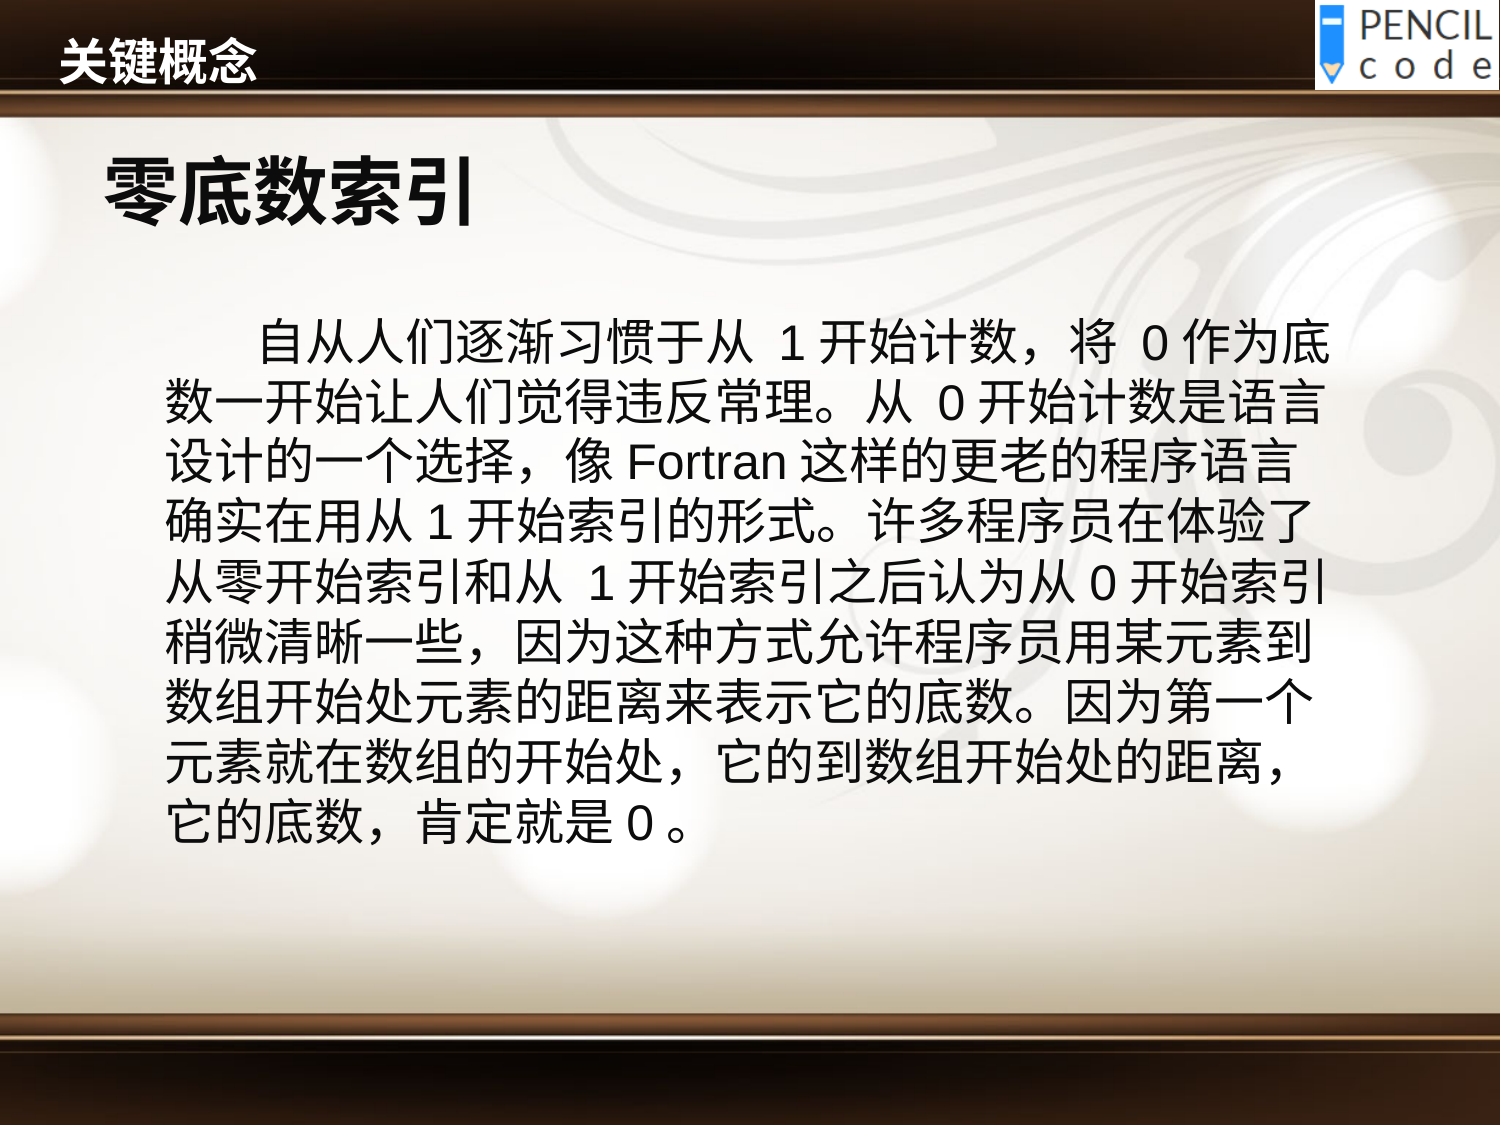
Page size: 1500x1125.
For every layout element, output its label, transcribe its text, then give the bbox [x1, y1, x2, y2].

picture [0, 0, 1500, 1125]
title 关键概念 [43, 6, 1249, 115]
text_box 自从人们逐渐习惯于从 1开始计数，将 0作为底数一开始让人们觉得违反常理。从 0开始计数是语言设计的一个选择，像Fortran这样的更老的程序语言确实在用从1开始索引的形式。许多程序员在体验了从零开始索引和从 1开始索引之后认为从0开始索引稍微清晰一些，因为这种方式允许程序员用某元素到数组开始处元素的距离来表示它的底数。因为第一个元素就在数组的开始处，它的到数组开始处的距离，它的底数，肯定就是0。 [149, 302, 1353, 858]
text_box 零底数索引 [88, 137, 1164, 242]
